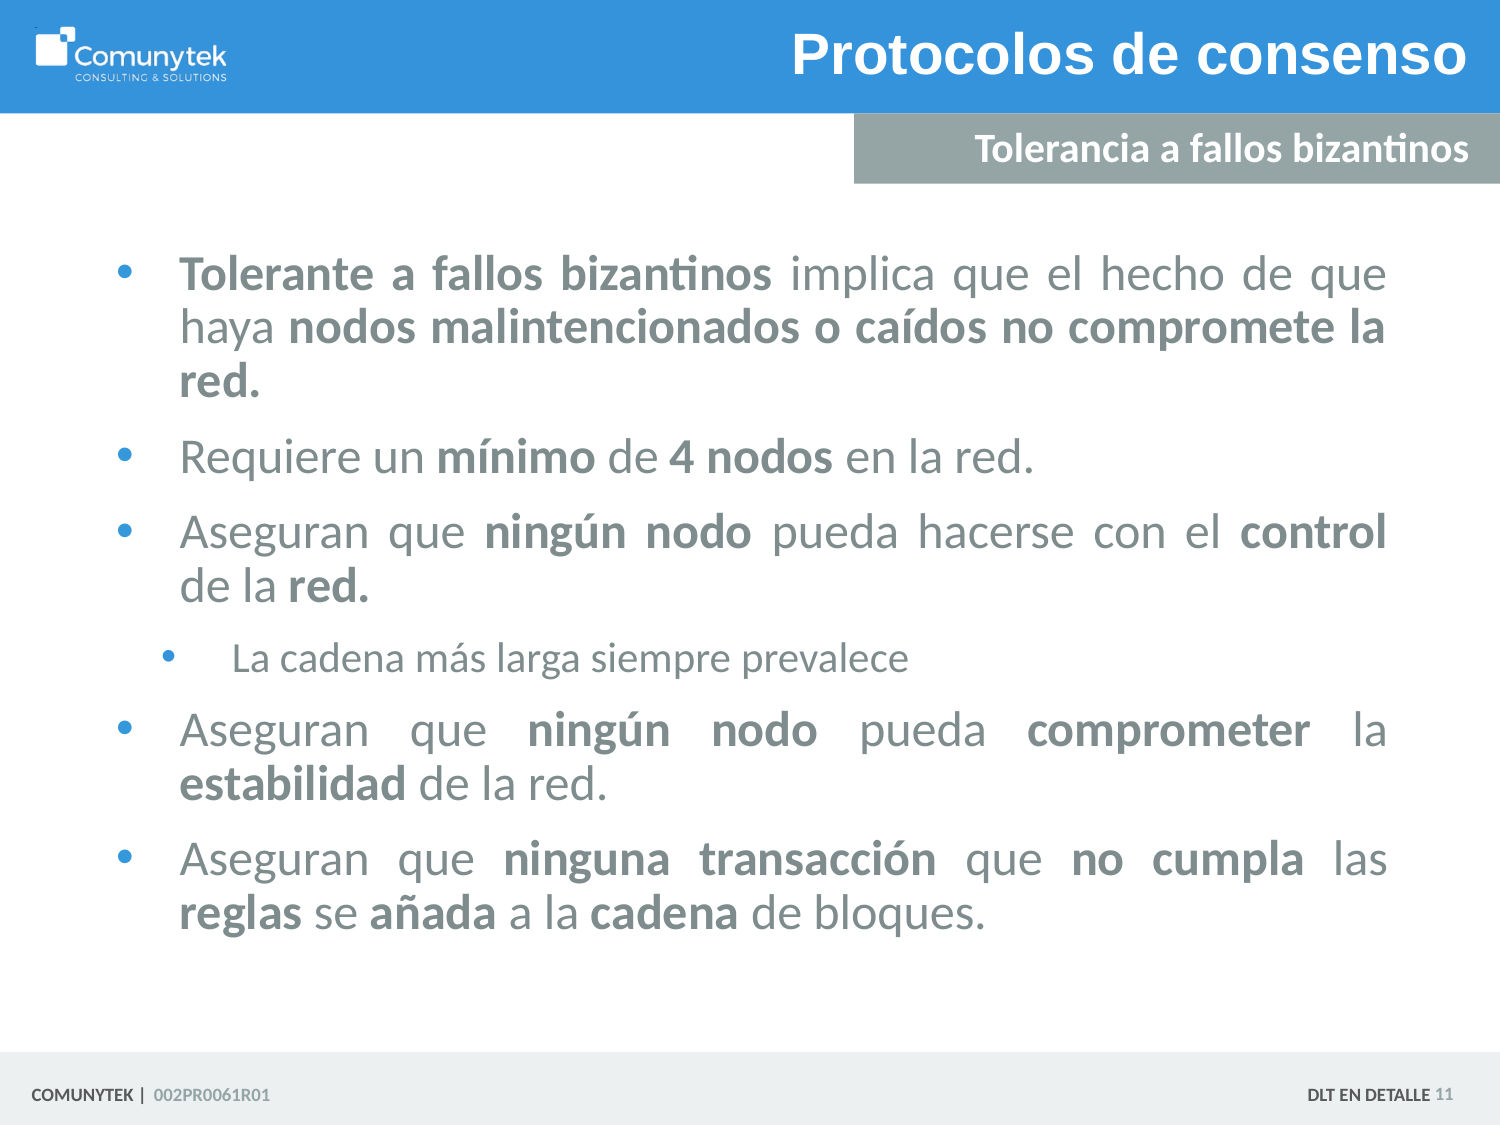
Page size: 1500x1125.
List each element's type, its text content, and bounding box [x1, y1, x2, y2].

text_box Tolerancia a fallos bizantinos [854, 113, 1500, 184]
picture [35, 26, 227, 82]
title Protocolos de consenso [512, 1, 1484, 110]
footer 11 [1430, 1069, 1484, 1117]
list Tolerante a fallos bizantinos implica que el hecho de que haya nodos malintencionados o caídos no compromete la red. Requiere un mínimo de 4 nodos en la red. Aseguran que ningún nodo pueda hacerse con el control de la red. La cadena más larga siempre prevalece Aseguran que ningún nodo pueda comprometer la estabilidad de la red. Aseguran que ninguna transacción que no cumpla las reglas se añada a la cadena de bloques. [85, 239, 1404, 954]
